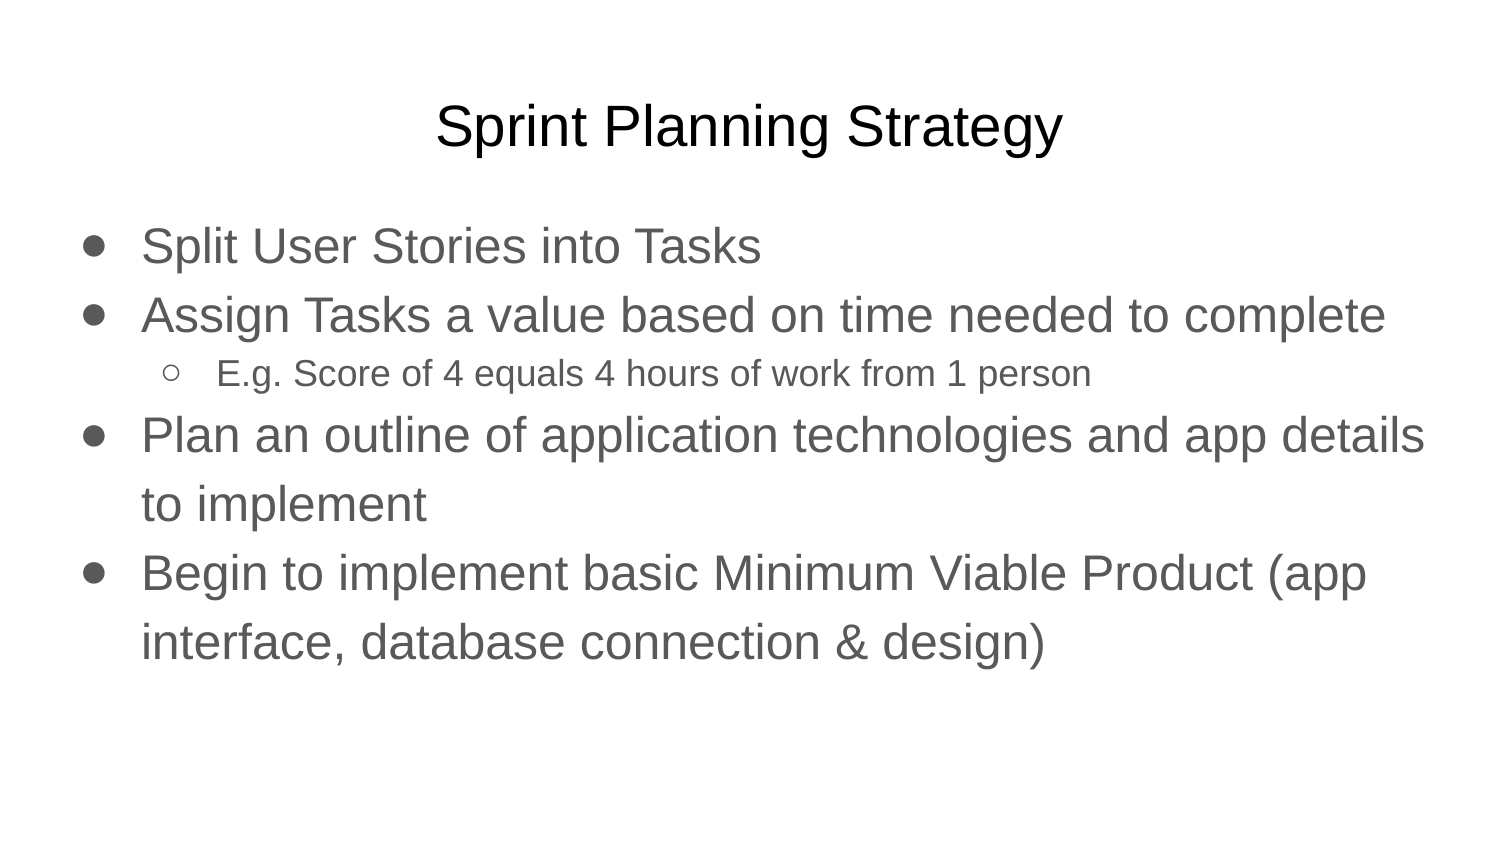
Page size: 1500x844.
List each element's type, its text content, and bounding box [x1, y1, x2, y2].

list Split User Stories into Tasks Assign Tasks a value based on time needed to complete E.g. Score of 4 equals 4 hours of work from 1 person Plan an outline of application technologies and app details to implement Begin to implement basic Minimum Viable Product (app interface, database connection & design) [51, 189, 1449, 750]
title Sprint Planning Strategy [51, 72, 1449, 167]
